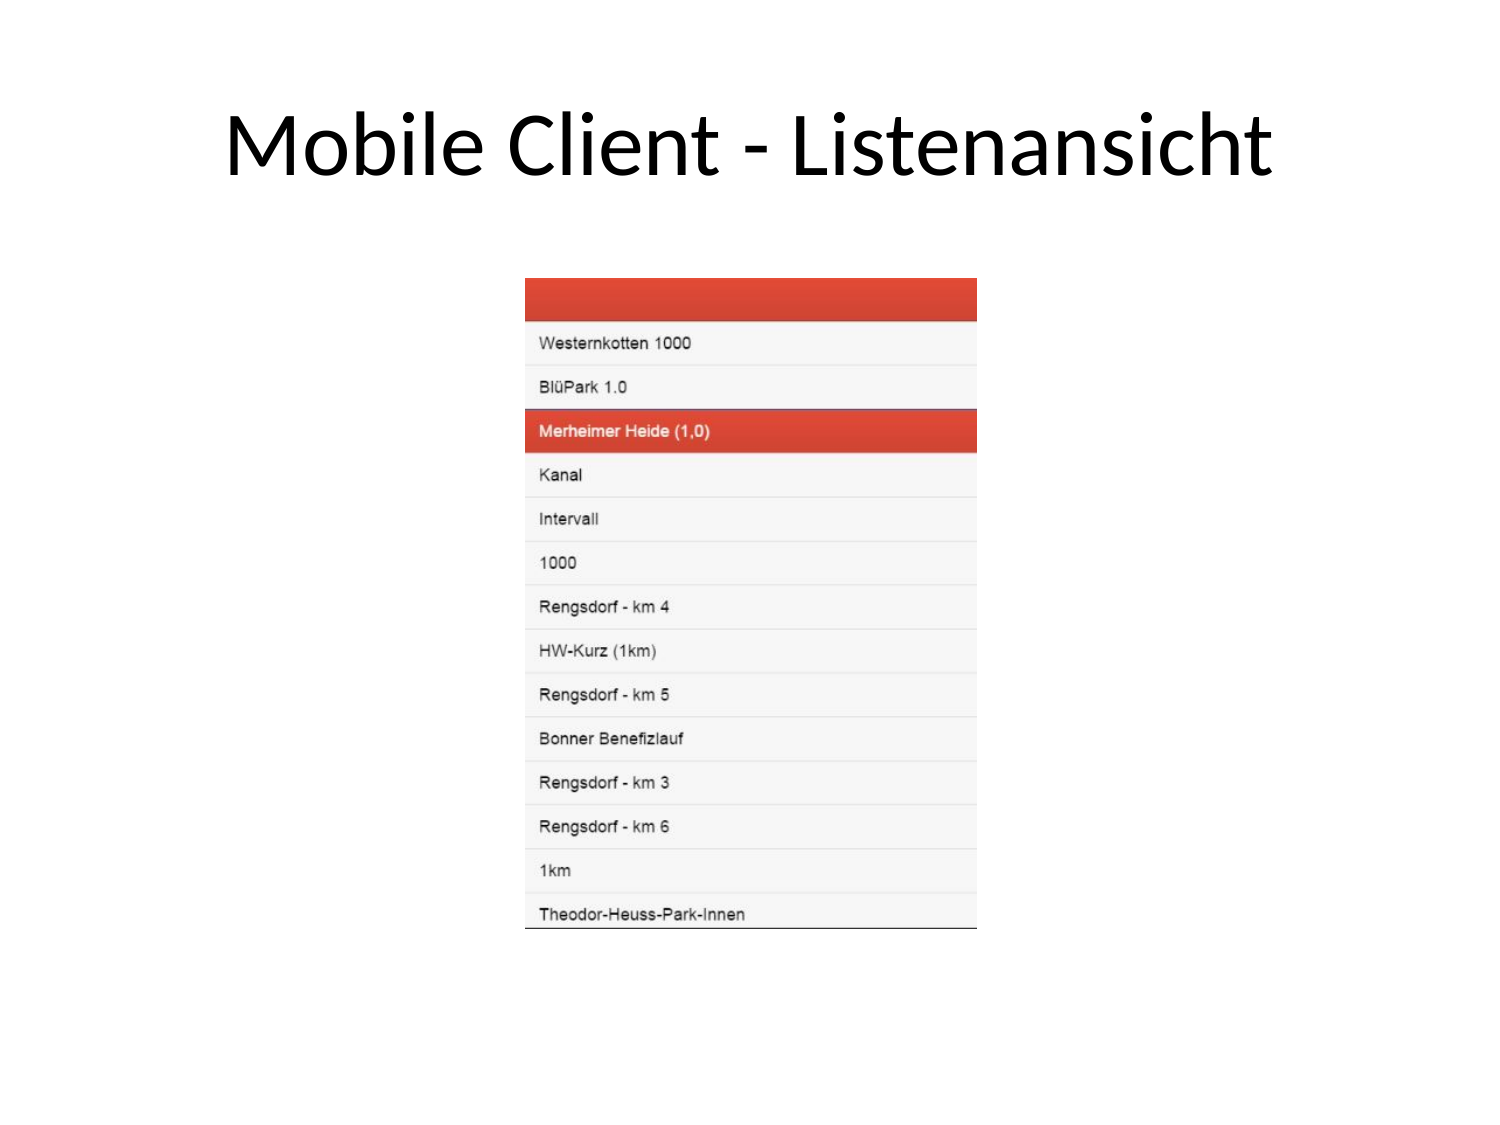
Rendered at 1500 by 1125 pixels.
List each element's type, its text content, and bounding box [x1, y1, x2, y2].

title Mobile Client - Listenansicht [75, 45, 1425, 233]
picture [525, 278, 978, 929]
